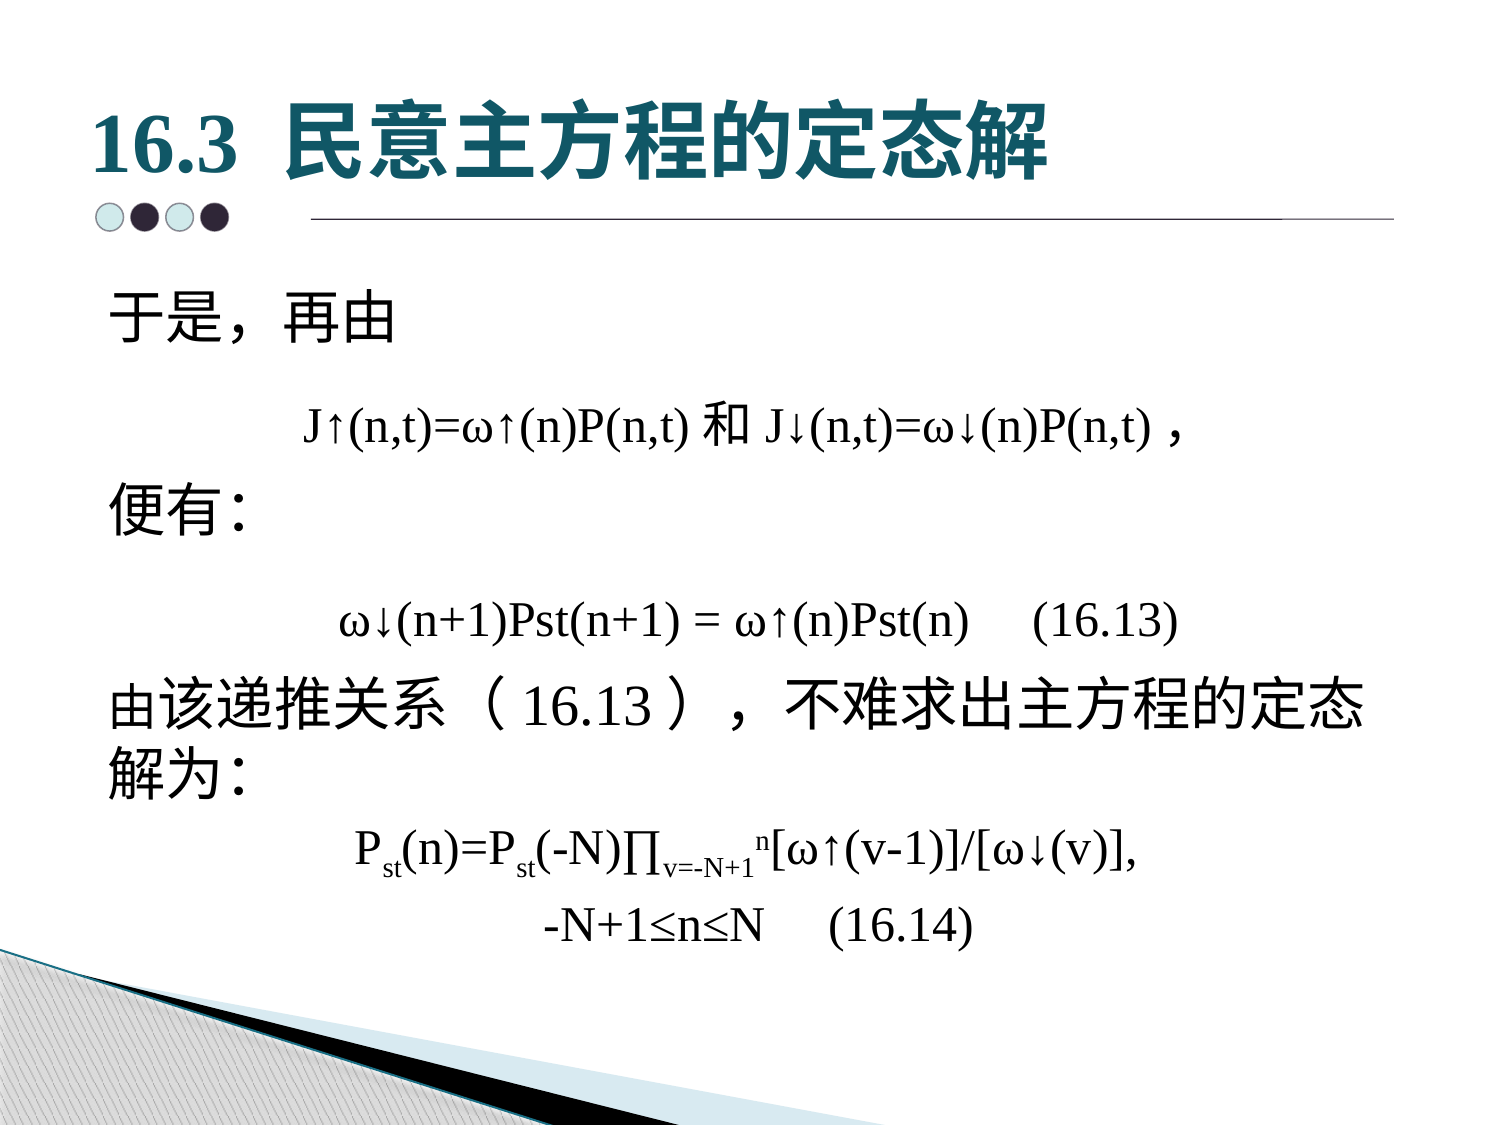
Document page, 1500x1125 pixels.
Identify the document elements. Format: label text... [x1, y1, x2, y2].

list 于是，再由 J↑(n,t)=ω↑(n)P(n,t)和J↓(n,t)=ω↓(n)P(n,t)， 便有： ω↓(n+1)Pst(n+1) = ω↑(n)Pst(n) (16.13) 由该递推关系（16.13），不难求出主方程的定态解为： Pst(n)=Pst(-N)∏v=-N+1n[ω↑(v-1)]/[ω↓(v)], -N+1≤n≤N (16.14) [75, 273, 1425, 1005]
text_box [95, 203, 229, 232]
title 16.3 民意主方程的定态解 [75, 45, 1425, 233]
